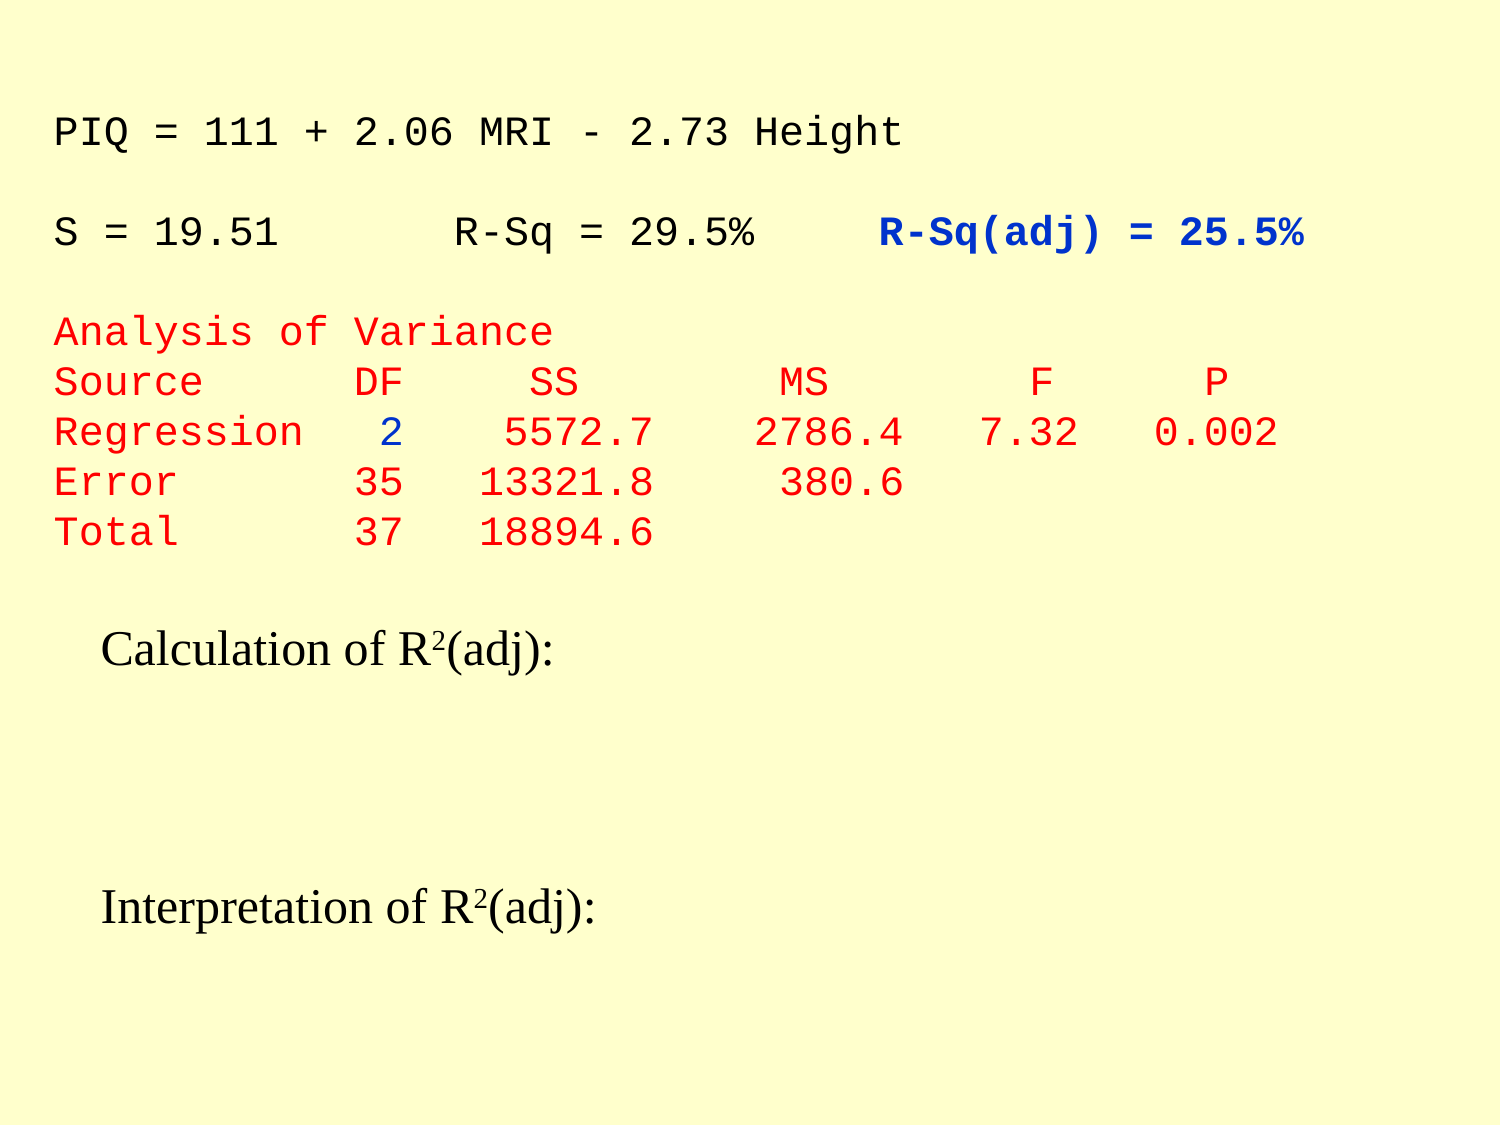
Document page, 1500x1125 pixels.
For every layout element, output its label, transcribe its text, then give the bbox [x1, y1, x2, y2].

text_box Calculation of R2(adj): [85, 607, 609, 683]
text_box Interpretation of R2(adj): [85, 865, 685, 941]
text_box PIQ = 111 + 2.06 MRI - 2.73 Height S = 19.51 R-Sq = 29.5% R-Sq(adj) = 25.5% Analysis of Variance Source DF SS MS F P Regression 2 5572.7 2786.4 7.32 0.002 Error 35 13321.8 380.6 Total 37 18894.6 [38, 96, 1459, 561]
